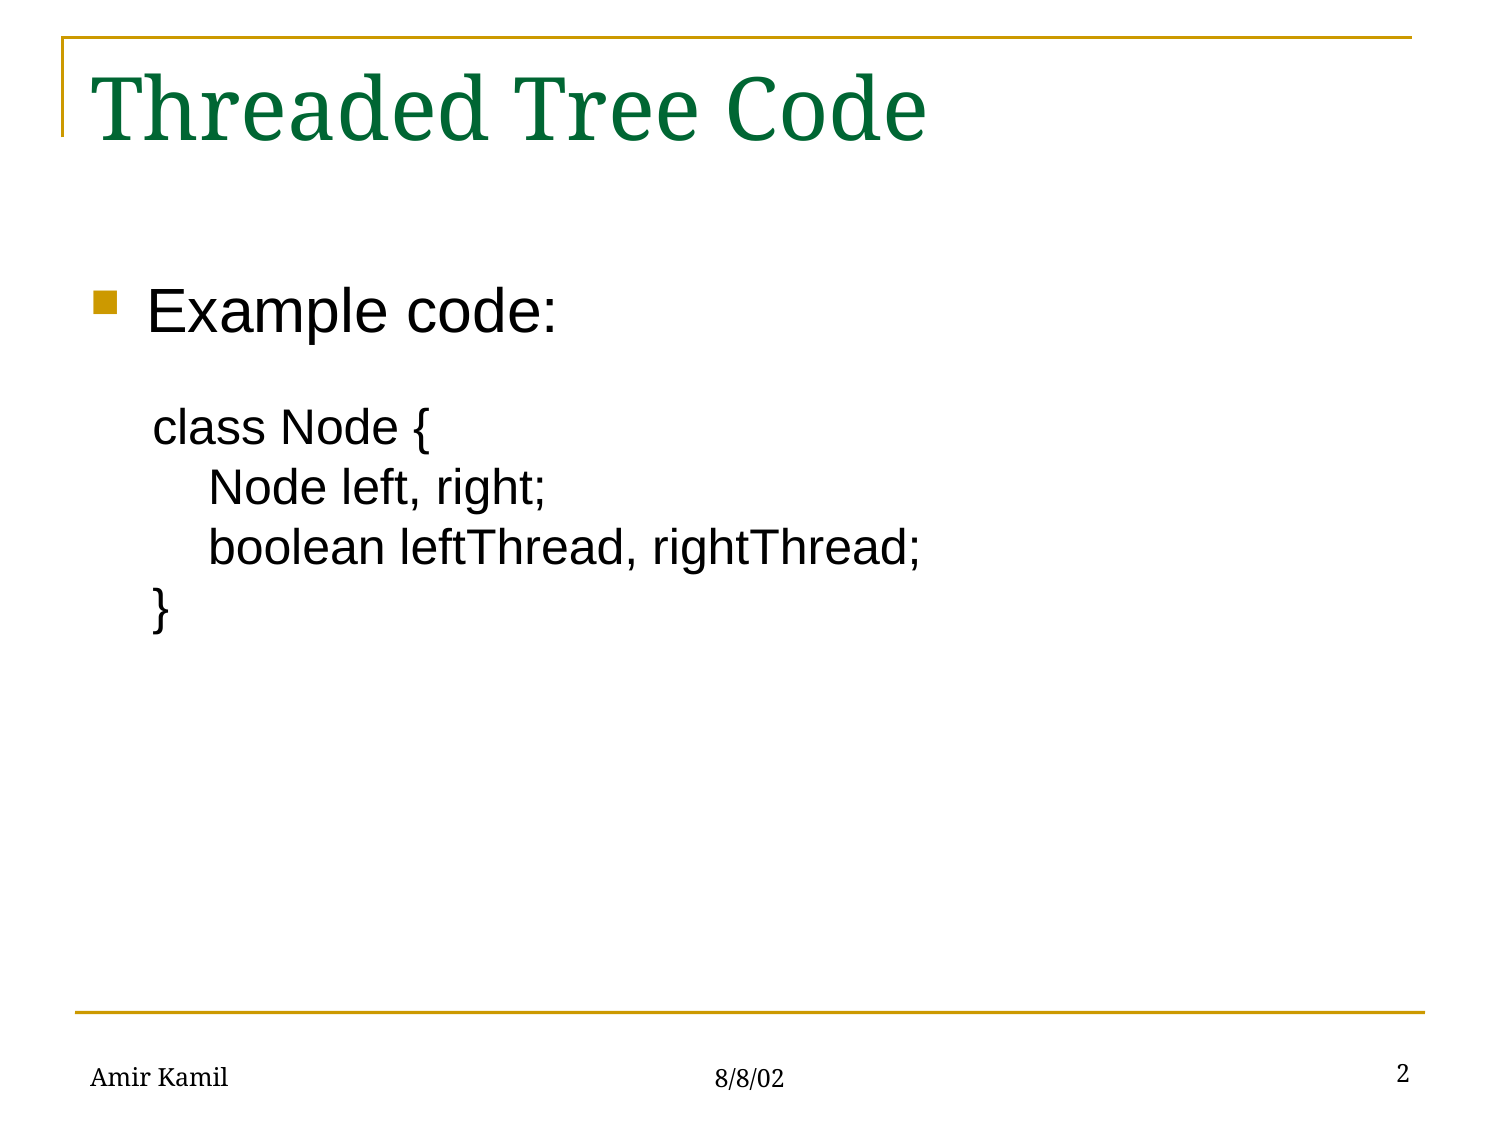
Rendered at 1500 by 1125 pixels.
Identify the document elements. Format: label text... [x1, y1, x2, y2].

slide_number Amir Kamil [75, 1024, 425, 1100]
footer 8/8/02 [512, 1025, 988, 1100]
list Example code: [74, 262, 1426, 1006]
text_box class Node { Node left, right; boolean leftThread, rightThread; } [137, 387, 1138, 643]
title Threaded Tree Code [74, 45, 1426, 233]
slide_number 2 [1074, 1024, 1425, 1100]
